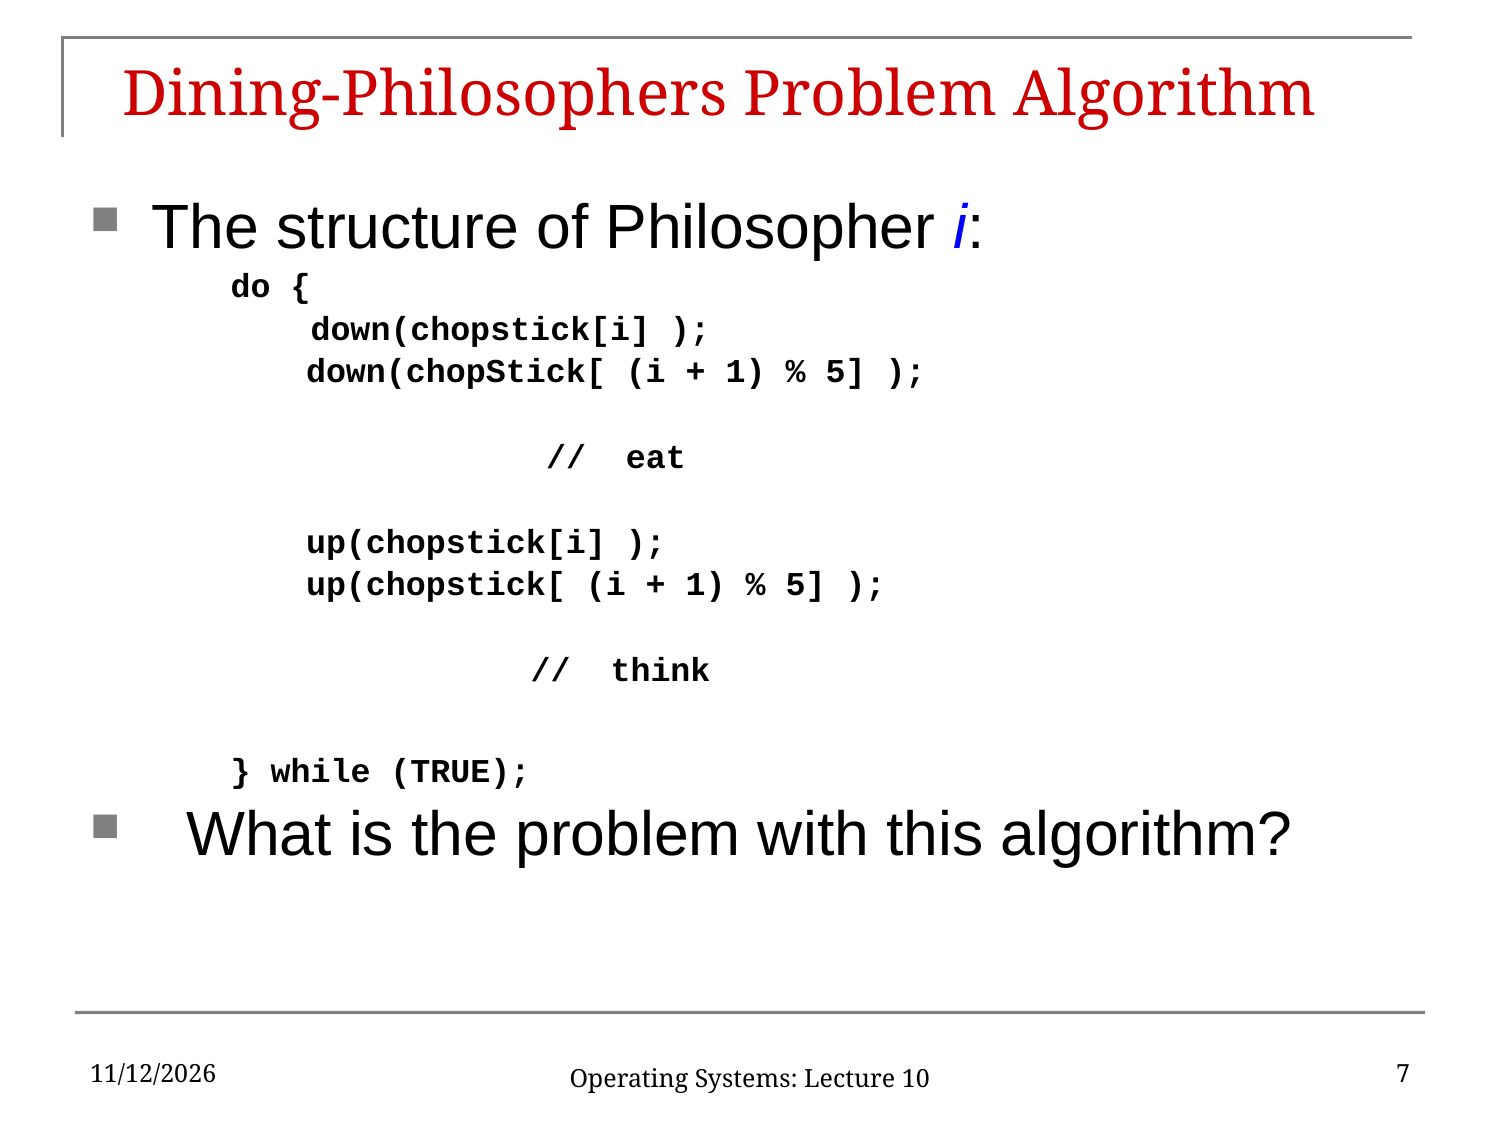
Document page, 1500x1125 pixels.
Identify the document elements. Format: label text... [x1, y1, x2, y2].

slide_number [74, 1023, 426, 1100]
list The structure of Philosopher i: do { down(chopstick[i] ); down(chopStick[ (i + 1) % 5] ); // eat up(chopstick[i] ); up(chopstick[ (i + 1) % 5] ); // think } while (TRUE); What is the problem with this algorithm? [75, 187, 1425, 1006]
title Dining-Philosophers Problem Algorithm [75, 45, 1425, 163]
slide_number 7 [1074, 1023, 1426, 1100]
footer Operating Systems: Lecture 10 [512, 1024, 988, 1101]
